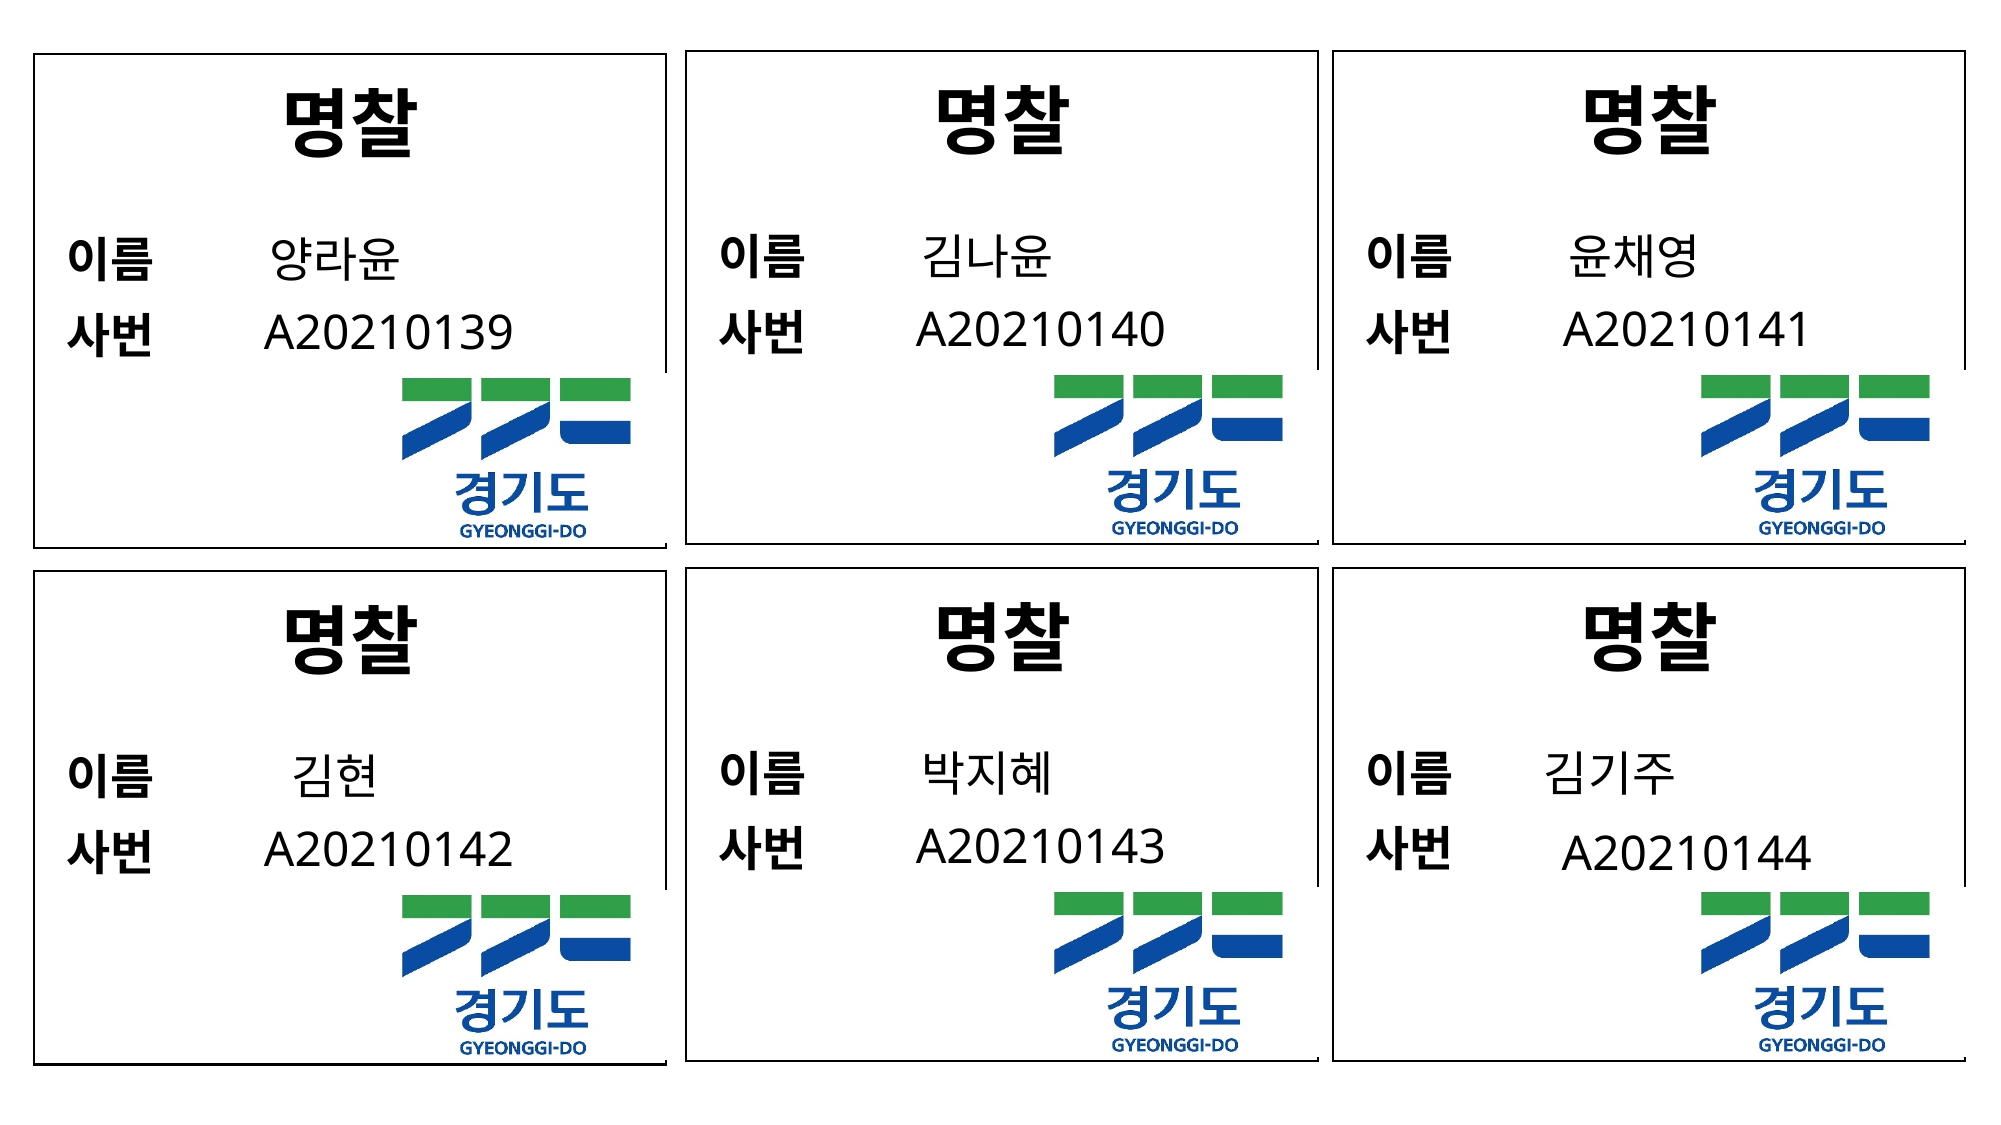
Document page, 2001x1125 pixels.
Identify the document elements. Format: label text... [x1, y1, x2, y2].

text_box 명찰 [1565, 66, 1734, 171]
picture [1019, 370, 1319, 540]
text_box 사번 [52, 814, 231, 887]
text_box 명찰 [266, 69, 435, 175]
text_box [1332, 567, 1966, 1062]
text_box 사번 [703, 294, 883, 367]
picture [1666, 370, 1966, 540]
text_box 양라윤 [254, 222, 417, 294]
text_box 사번 [1351, 294, 1530, 367]
text_box 이름 [52, 222, 231, 295]
picture [1019, 887, 1319, 1057]
text_box 이름 [1351, 218, 1530, 292]
text_box A20210141 [1548, 291, 2000, 364]
text_box [685, 50, 1319, 545]
picture [367, 890, 667, 1060]
text_box 박지혜 [906, 735, 1069, 808]
text_box 김나윤 [906, 218, 1069, 291]
text_box 사번 [1351, 811, 1530, 884]
picture [367, 373, 667, 543]
text_box 명찰 [266, 586, 435, 692]
text_box 명찰 [1565, 583, 1734, 688]
text_box 김현 [276, 738, 395, 811]
text_box A20210139 [249, 294, 685, 367]
text_box 김기주 [1529, 735, 1692, 808]
text_box 윤채영 [1553, 218, 1716, 291]
text_box [33, 570, 667, 1066]
text_box A20210144 [1546, 814, 2000, 887]
text_box [685, 567, 1319, 1062]
text_box A20210143 [901, 808, 1332, 881]
text_box 이름 [703, 218, 883, 292]
text_box 이름 [703, 735, 883, 808]
text_box [33, 53, 667, 549]
text_box 이름 [52, 738, 231, 812]
picture [1666, 887, 1966, 1057]
text_box A20210142 [249, 811, 685, 884]
text_box A20210140 [901, 291, 1332, 364]
text_box [1332, 50, 1966, 545]
text_box 이름 [1351, 735, 1529, 808]
text_box 사번 [52, 297, 231, 370]
text_box 명찰 [918, 66, 1087, 171]
text_box 사번 [703, 811, 883, 884]
text_box 명찰 [918, 583, 1087, 688]
